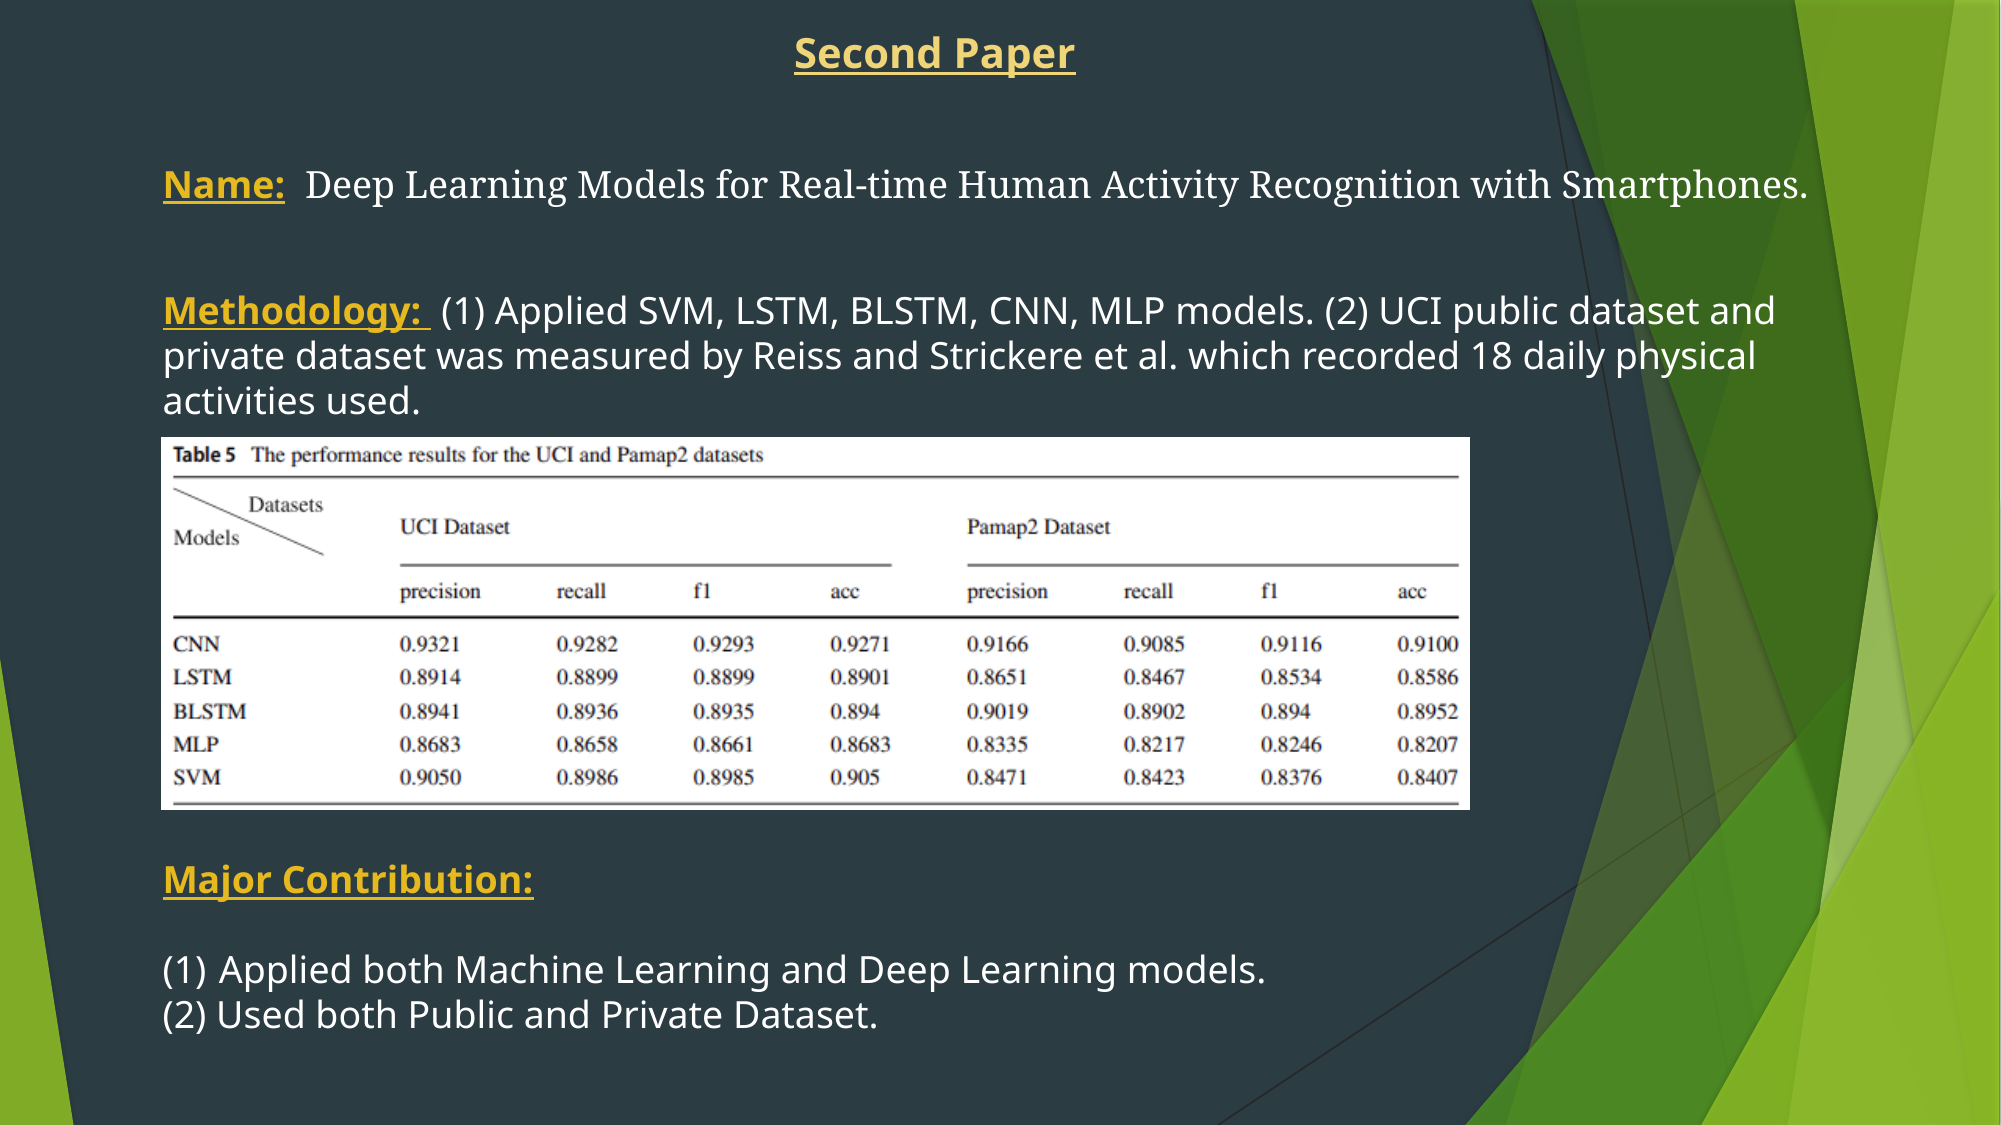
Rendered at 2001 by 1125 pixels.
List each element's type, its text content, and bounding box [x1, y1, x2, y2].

text_box Second Paper [779, 19, 1091, 85]
text_box Methodology: (1) Applied SVM, LSTM, BLSTM, CNN, MLP models. (2) UCI public dataset and private dataset was measured by Reiss and Strickere et al. which recorded 18 daily physical activities used. [147, 279, 1917, 430]
picture [160, 437, 1470, 811]
text_box Name: Deep Learning Models for Real-time Human Activity Recognition with Smartphones. [147, 153, 1917, 214]
text_box Major Contribution: Applied both Machine Learning and Deep Learning models. (2) Used both Public and Private Dataset. [147, 849, 1917, 1044]
